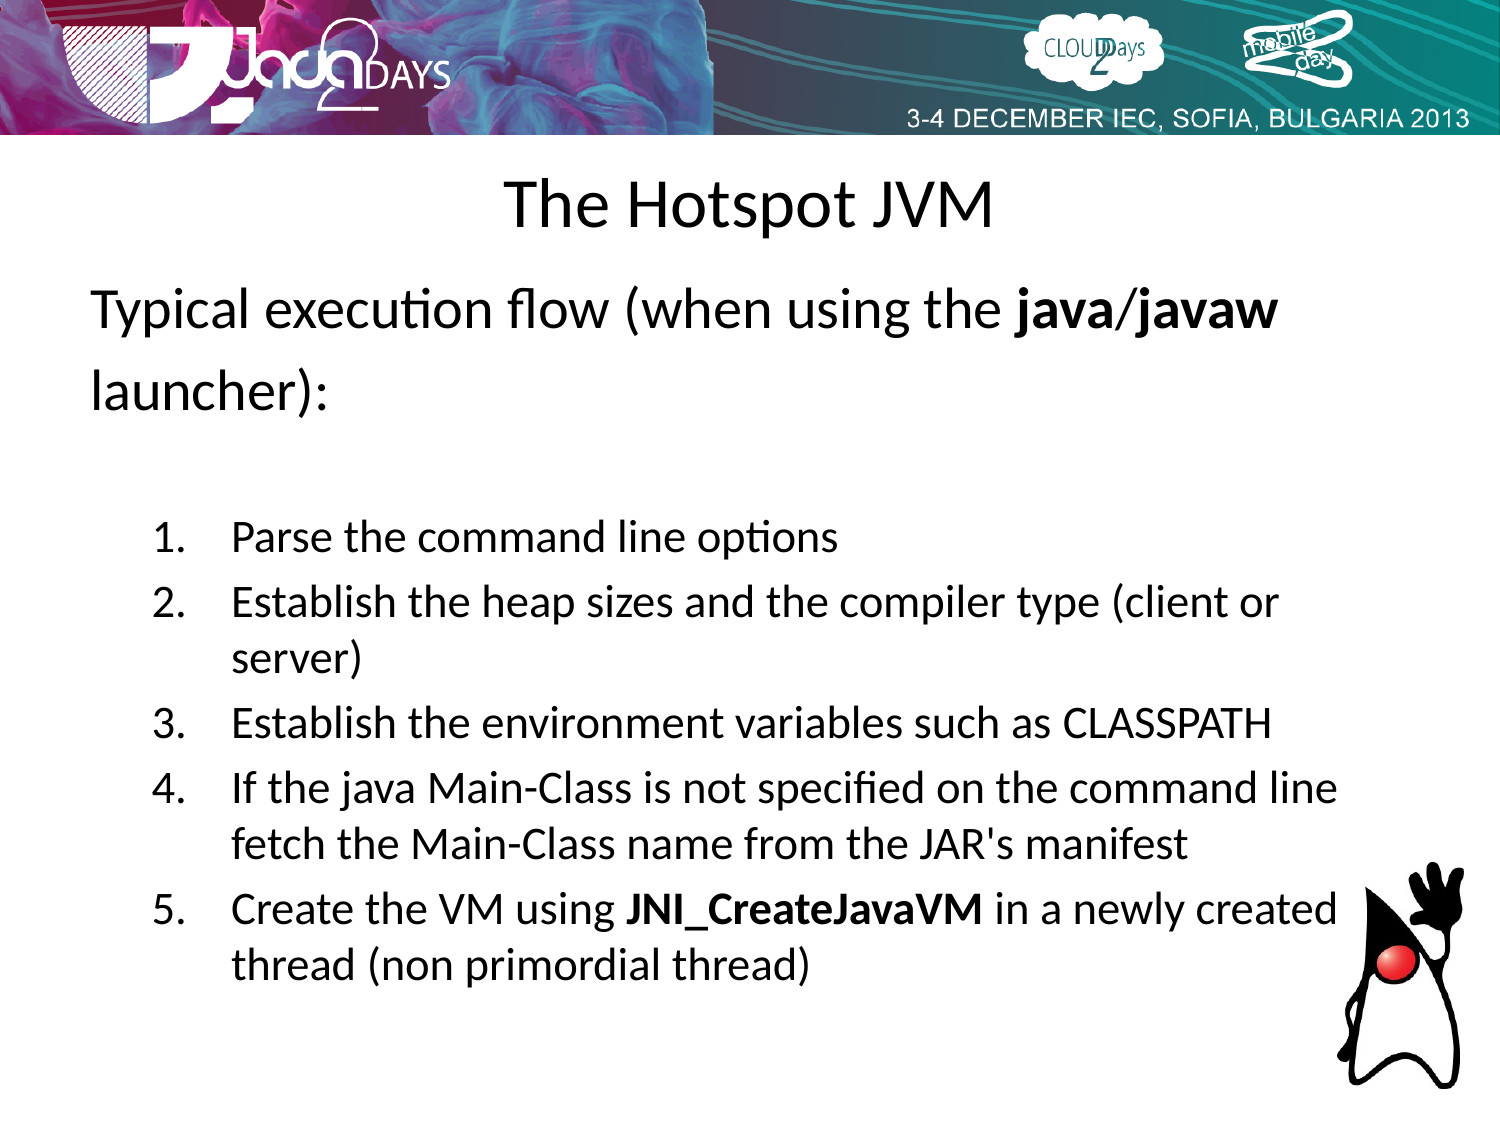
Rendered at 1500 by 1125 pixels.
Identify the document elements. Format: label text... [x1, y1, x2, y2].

picture [1337, 862, 1464, 1089]
picture [0, 0, 1500, 135]
list Typical execution flow (when using the java/javaw launcher): Parse the command line options Establish the heap sizes and the compiler type (client or server) Establish the environment variables such as CLASSPATH If the java Main-Class is not specified on the command line fetch the Main-Class name from the JAR's manifest Create the VM using JNI_CreateJavaVM in a newly created thread (non primordial thread) [75, 262, 1425, 1005]
text_box The Hotspot JVM [50, 149, 1450, 250]
